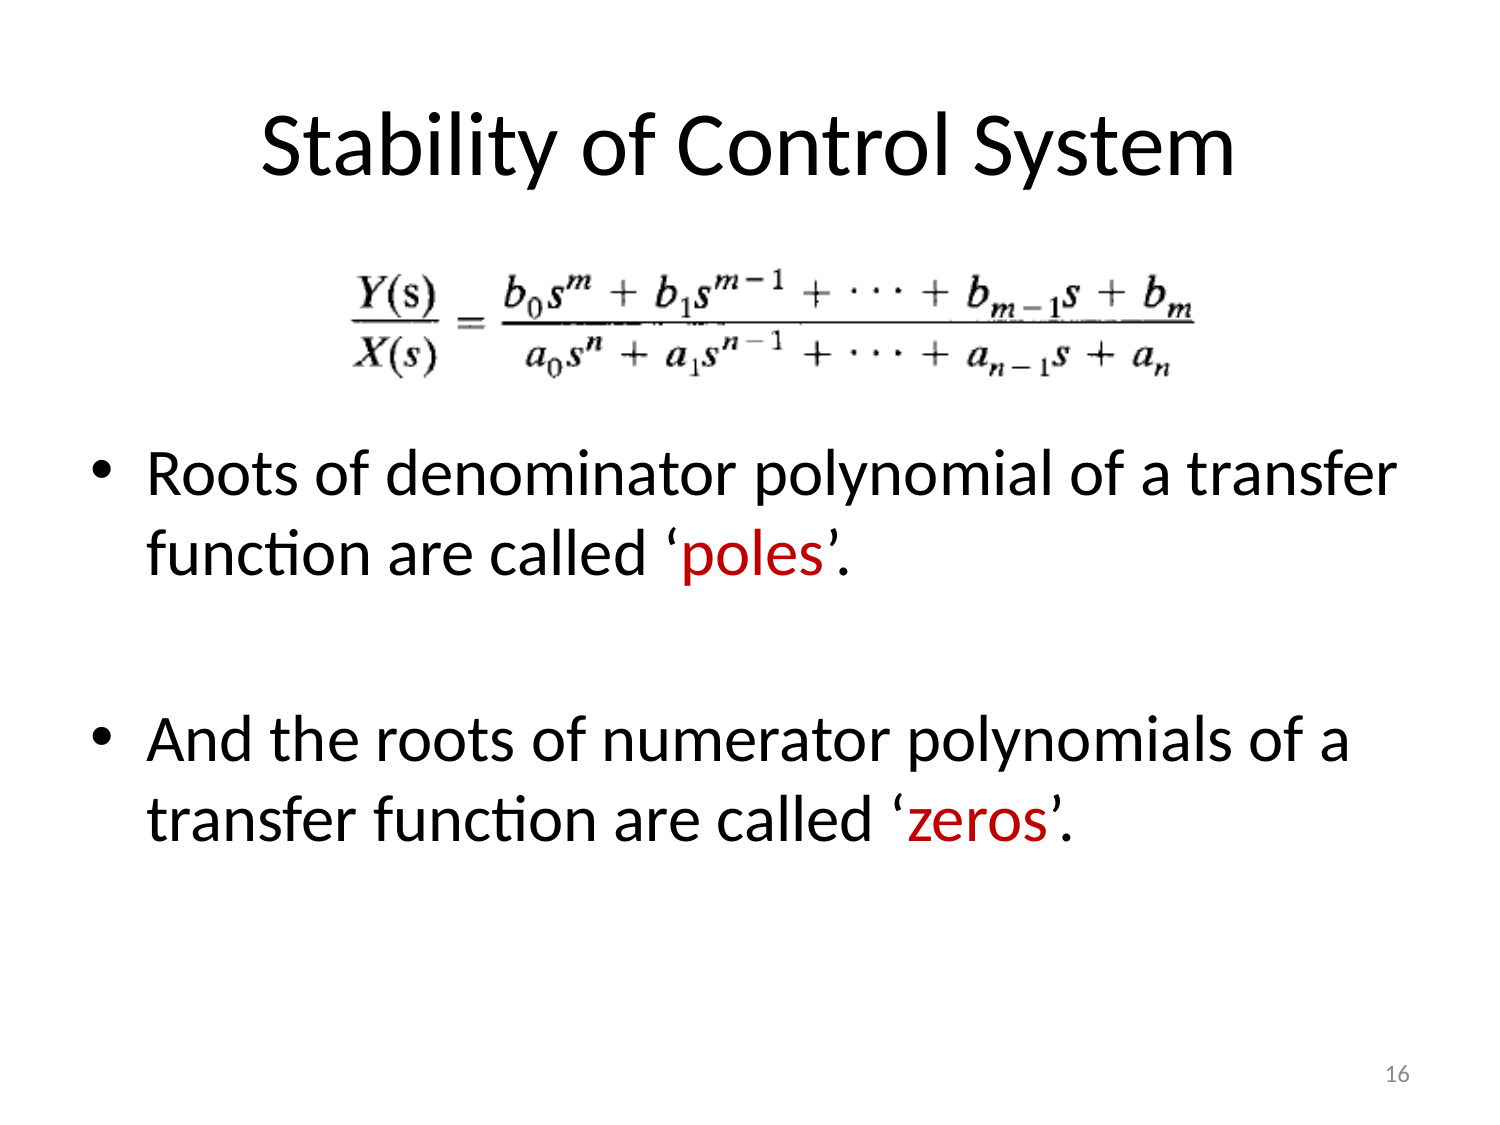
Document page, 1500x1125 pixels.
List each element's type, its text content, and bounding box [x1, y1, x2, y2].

title Stability of Control System [75, 45, 1425, 233]
slide_number 16 [1074, 1042, 1425, 1103]
picture [336, 243, 1238, 386]
list Roots of denominator polynomial of a transfer function are called ‘poles’. And the roots of numerator polynomials of a transfer function are called ‘zeros’. [75, 420, 1425, 1005]
